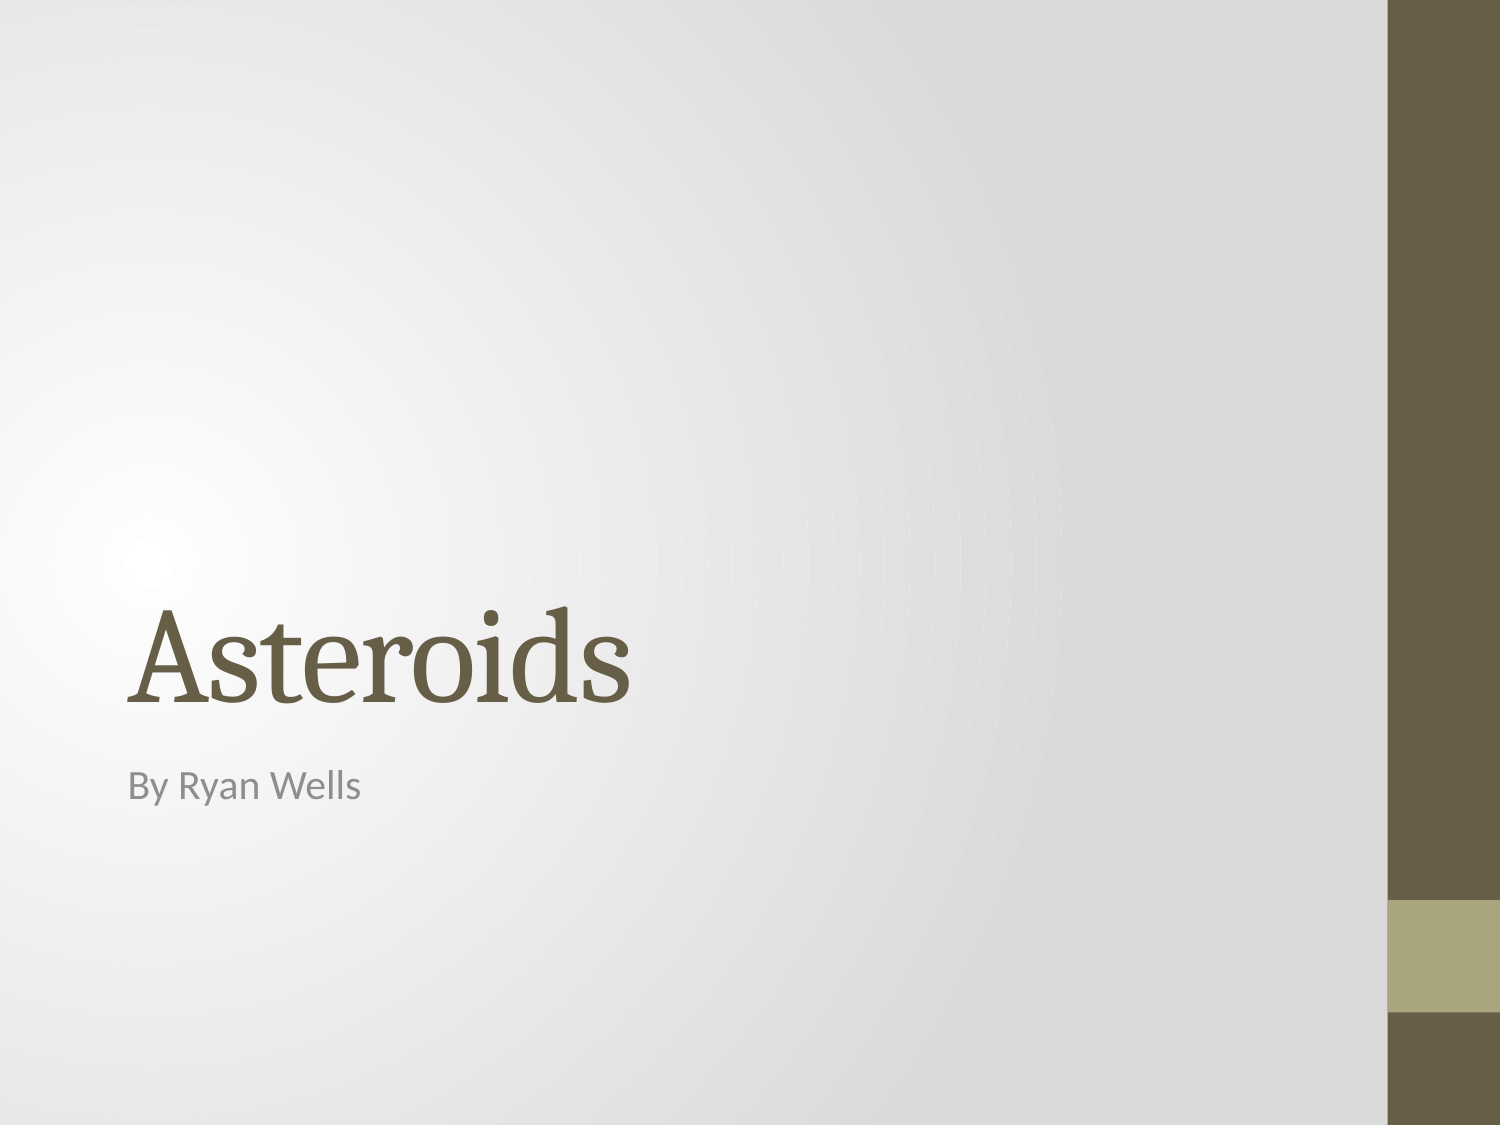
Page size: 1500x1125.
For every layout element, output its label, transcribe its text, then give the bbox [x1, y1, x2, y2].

subtitle By Ryan Wells [112, 750, 1173, 925]
title Asteroids [112, 312, 1350, 738]
